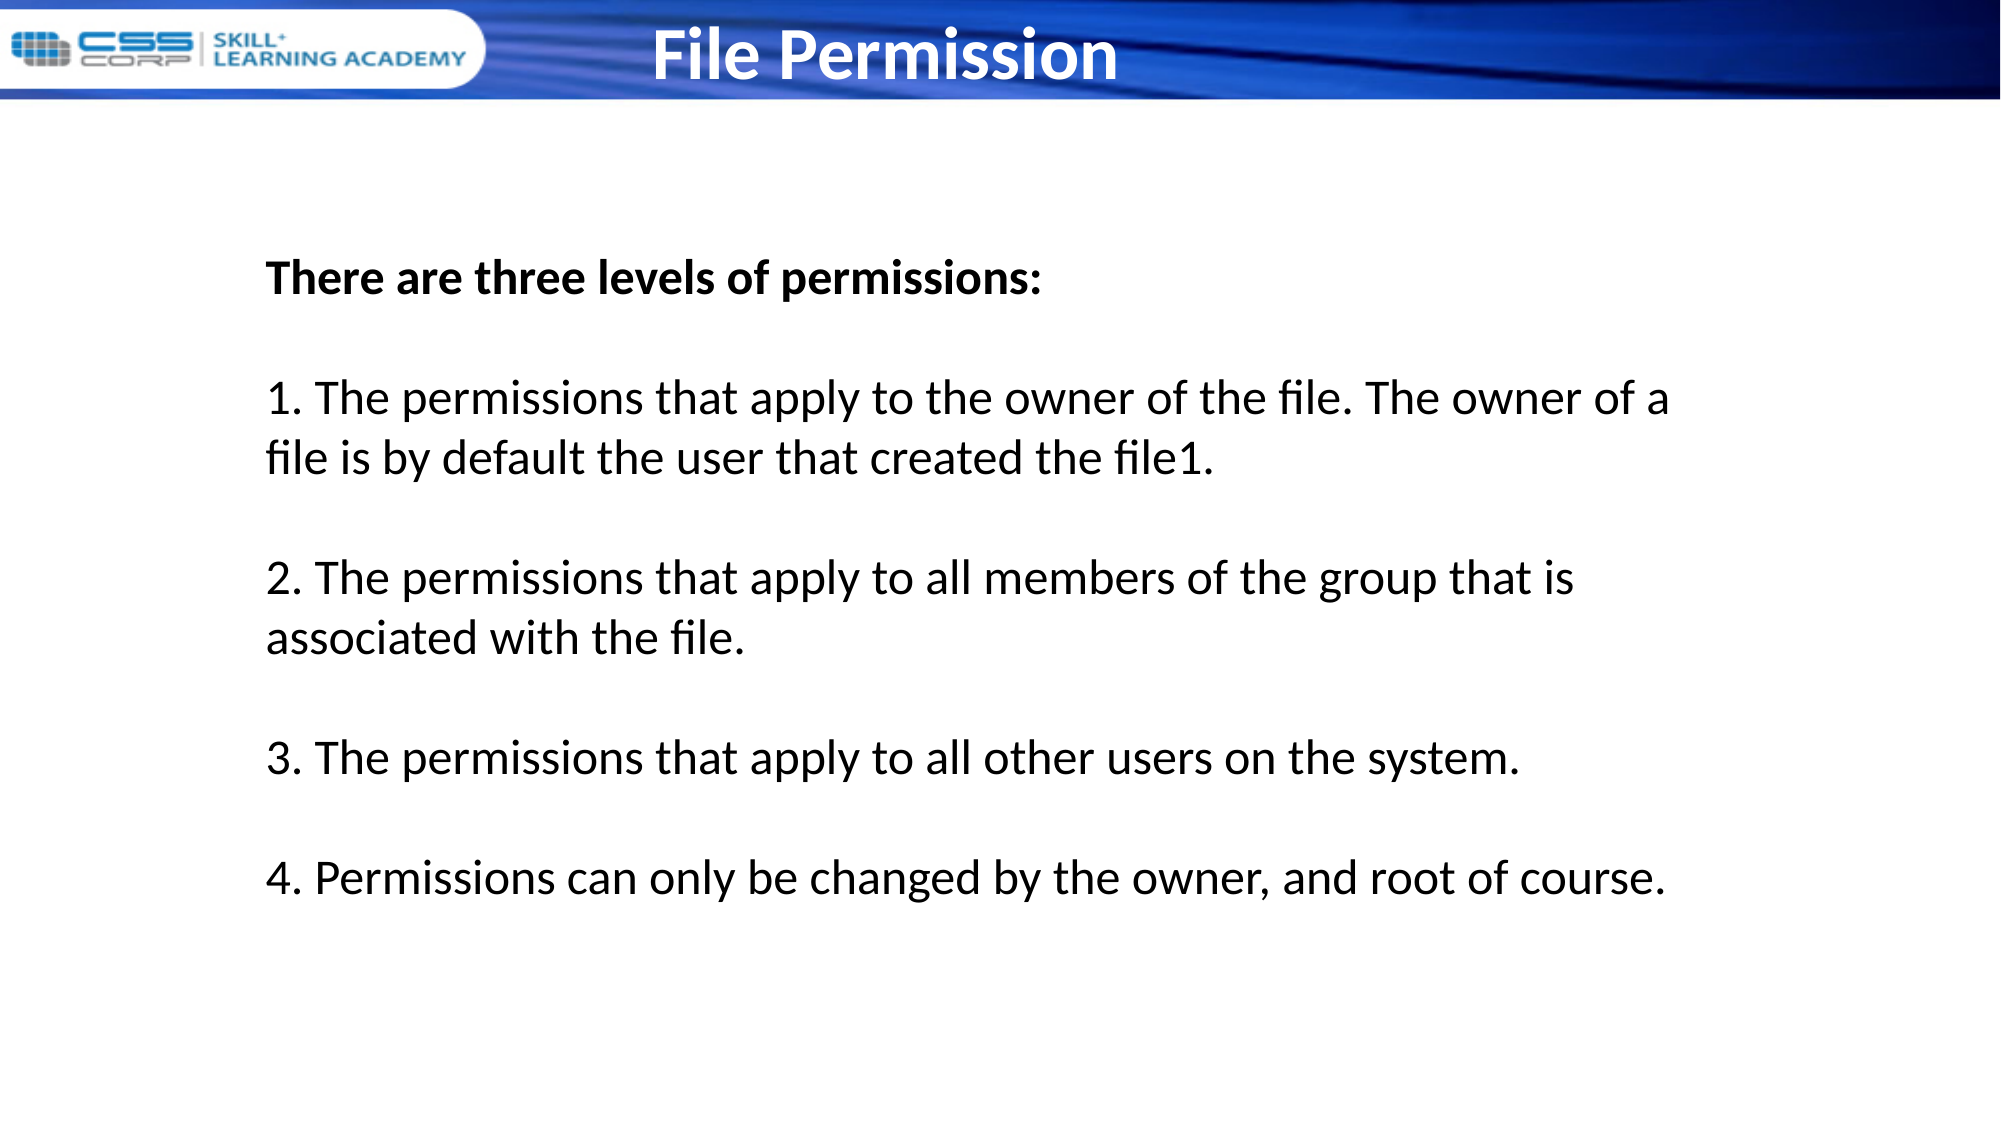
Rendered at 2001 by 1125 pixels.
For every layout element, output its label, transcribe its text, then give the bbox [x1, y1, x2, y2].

picture [0, 0, 2001, 1125]
text_box There are three levels of permissions: 1. The permissions that apply to the owner of the file. The owner of a file is by default the user that created the file1. 2. The permissions that apply to all members of the group that is associated with the file. 3. The permissions that apply to all other users on the system. 4. Permissions can only be changed by the owner, and root of course. [250, 237, 1751, 913]
text_box File Permission [637, 0, 1750, 102]
